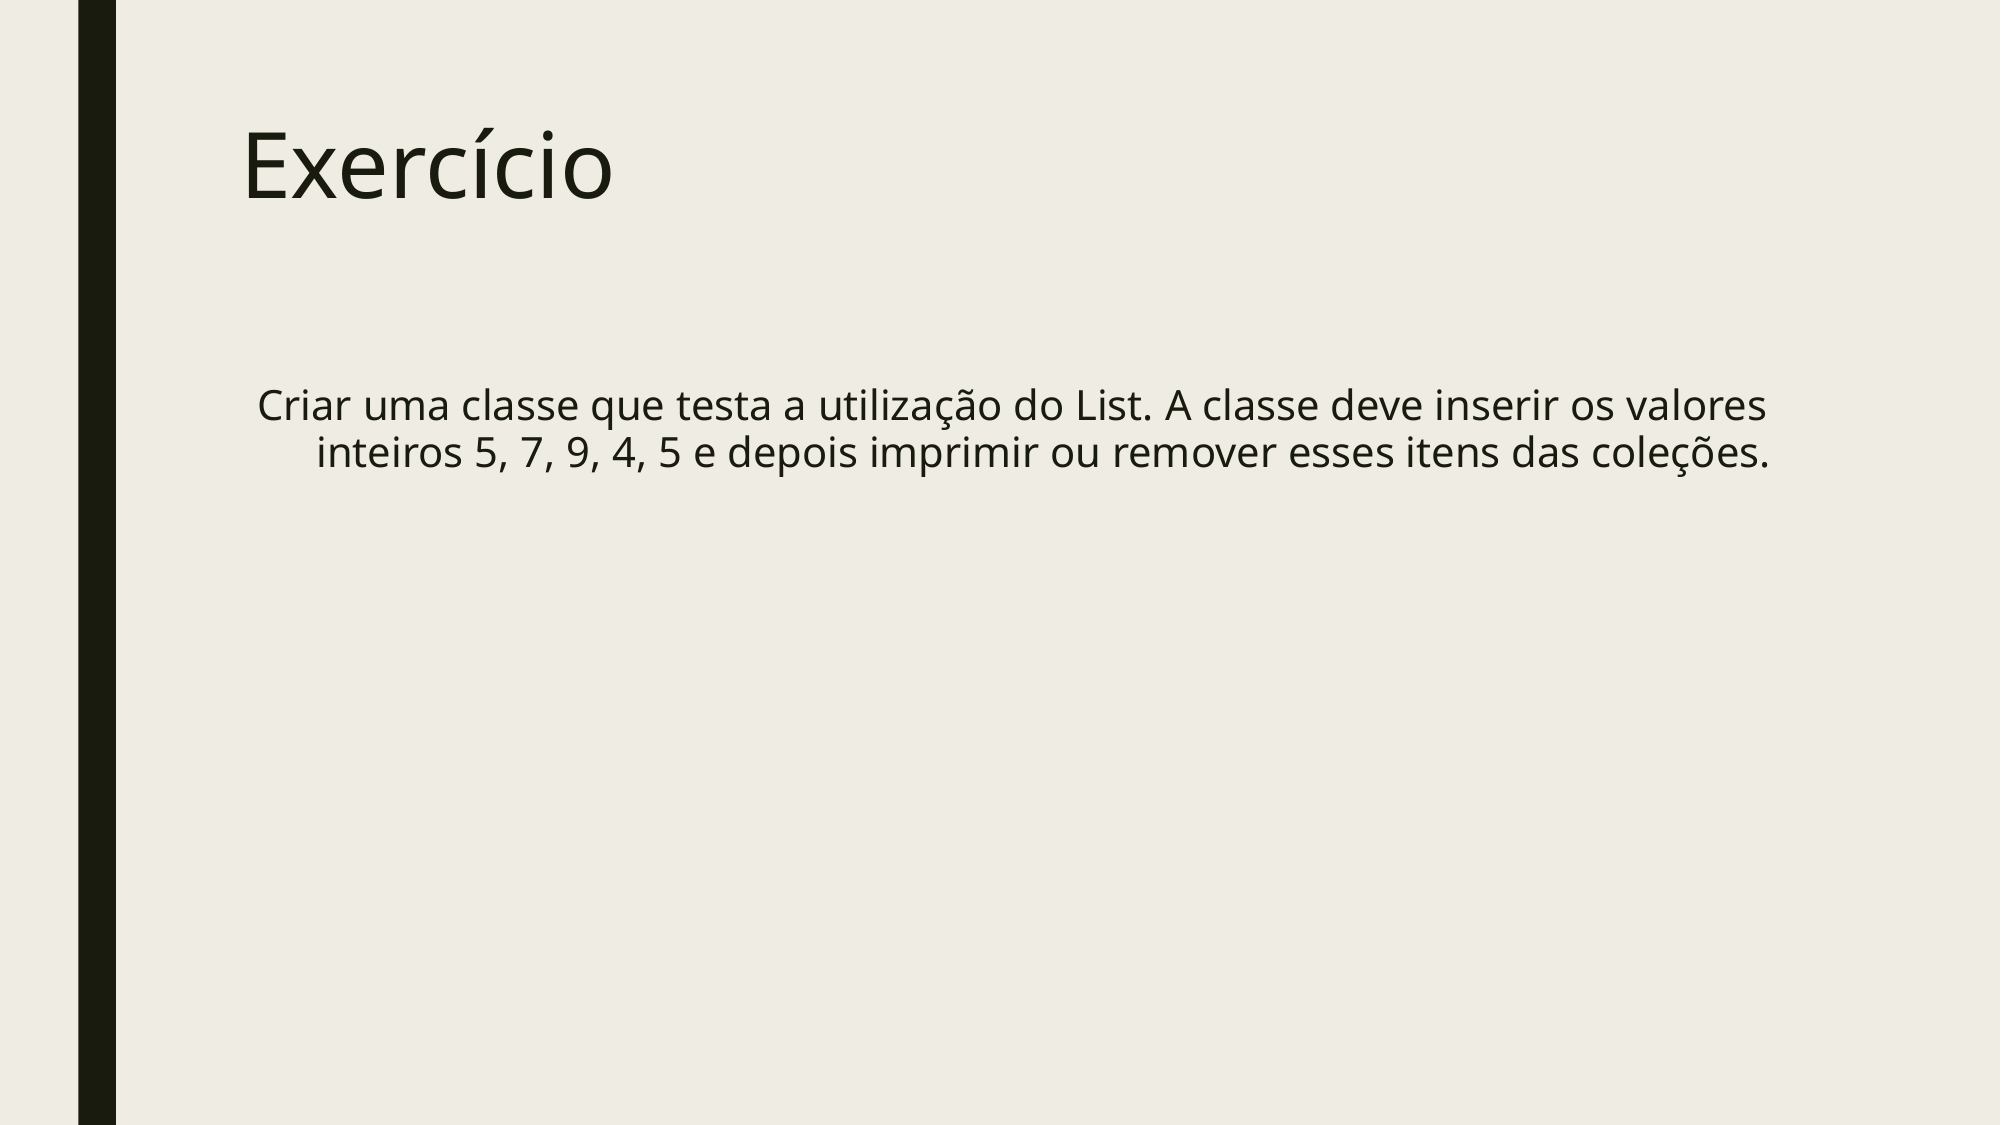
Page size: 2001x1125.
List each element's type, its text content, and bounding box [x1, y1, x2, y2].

title Exercício [225, 112, 1800, 357]
list Criar uma classe que testa a utilização do List. A classe deve inserir os valores inteiros 5, 7, 9, 4, 5 e depois imprimir ou remover esses itens das coleções. [225, 375, 1800, 963]
